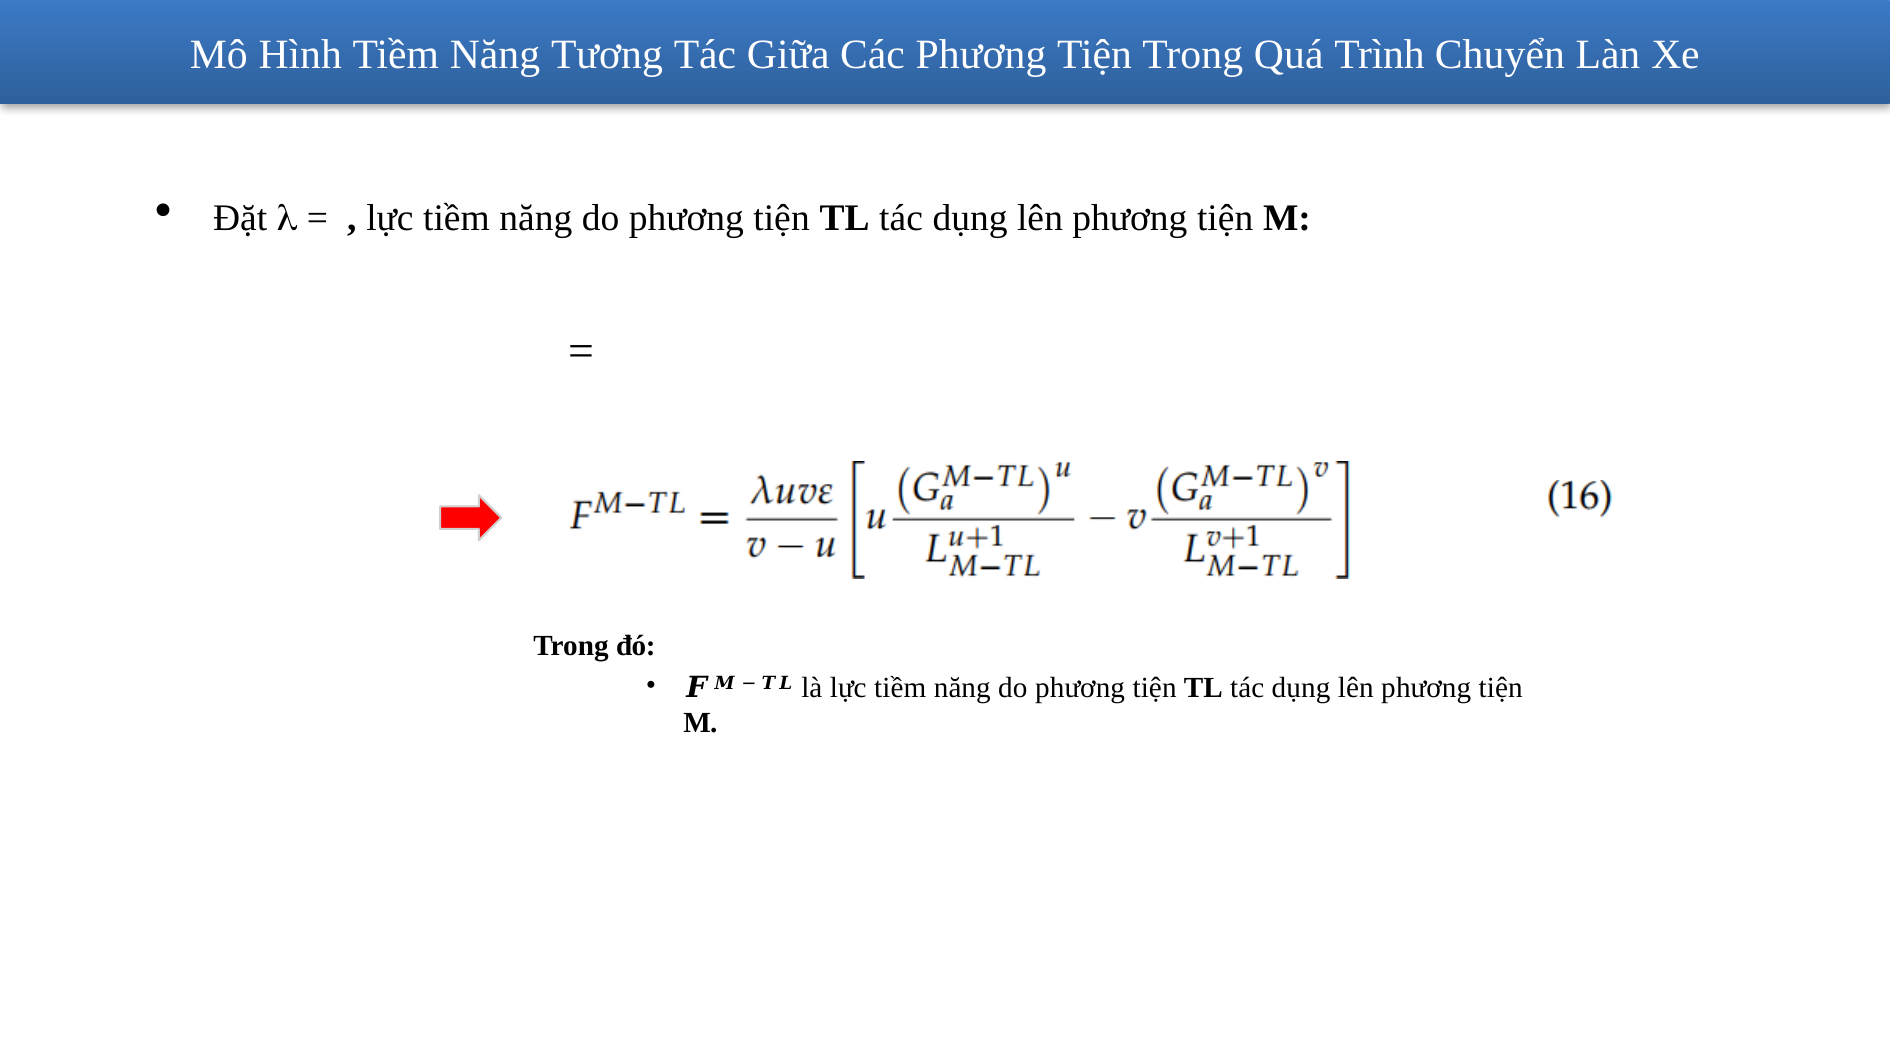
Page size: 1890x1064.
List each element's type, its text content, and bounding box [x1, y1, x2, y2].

text_box Mô Hình Tiềm Năng Tương Tác Giữa Các Phương Tiện Trong Quá Trình Chuyển Làn Xe [0, 0, 1890, 104]
text_box Trong đó: 𝑭𝑴 − 𝑻𝑳 là lực tiềm năng do phương tiện TL tác dụng lên phương tiện M. [531, 619, 1548, 739]
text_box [438, 494, 503, 542]
picture [569, 460, 1350, 579]
picture [1547, 480, 1612, 519]
